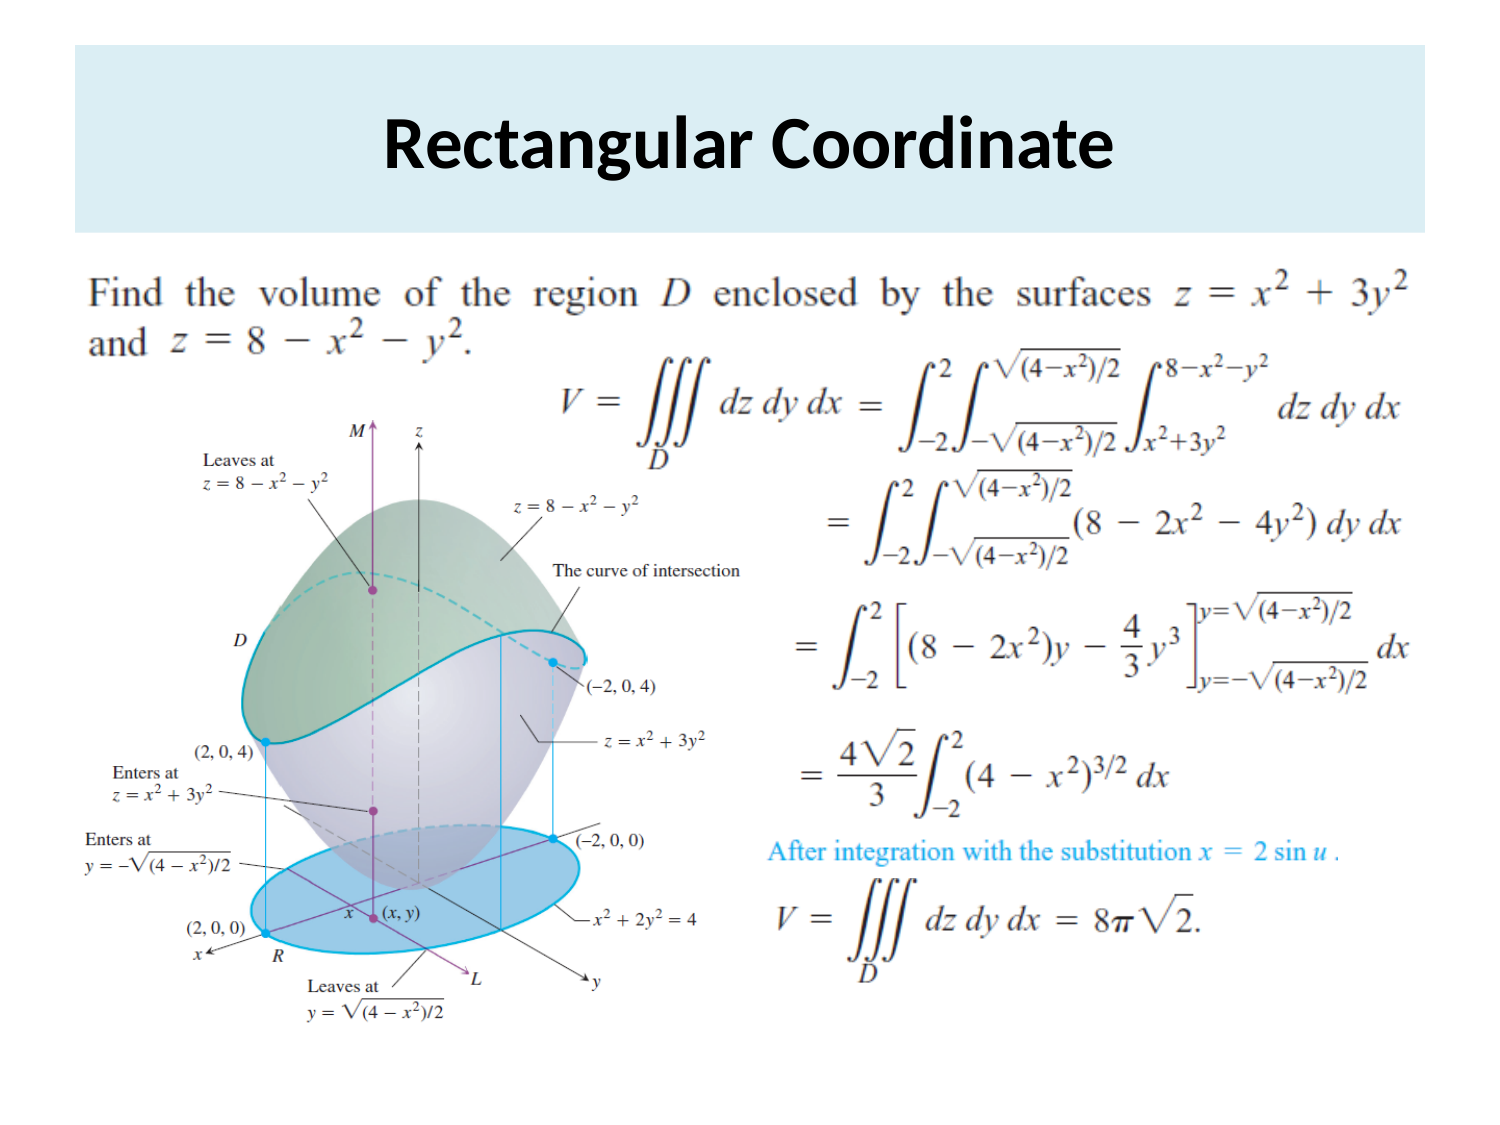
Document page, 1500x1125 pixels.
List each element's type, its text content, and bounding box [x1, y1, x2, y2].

title Rectangular Coordinate [75, 45, 1425, 233]
picture [58, 262, 1426, 1039]
picture [789, 586, 1417, 709]
picture [759, 719, 1338, 994]
